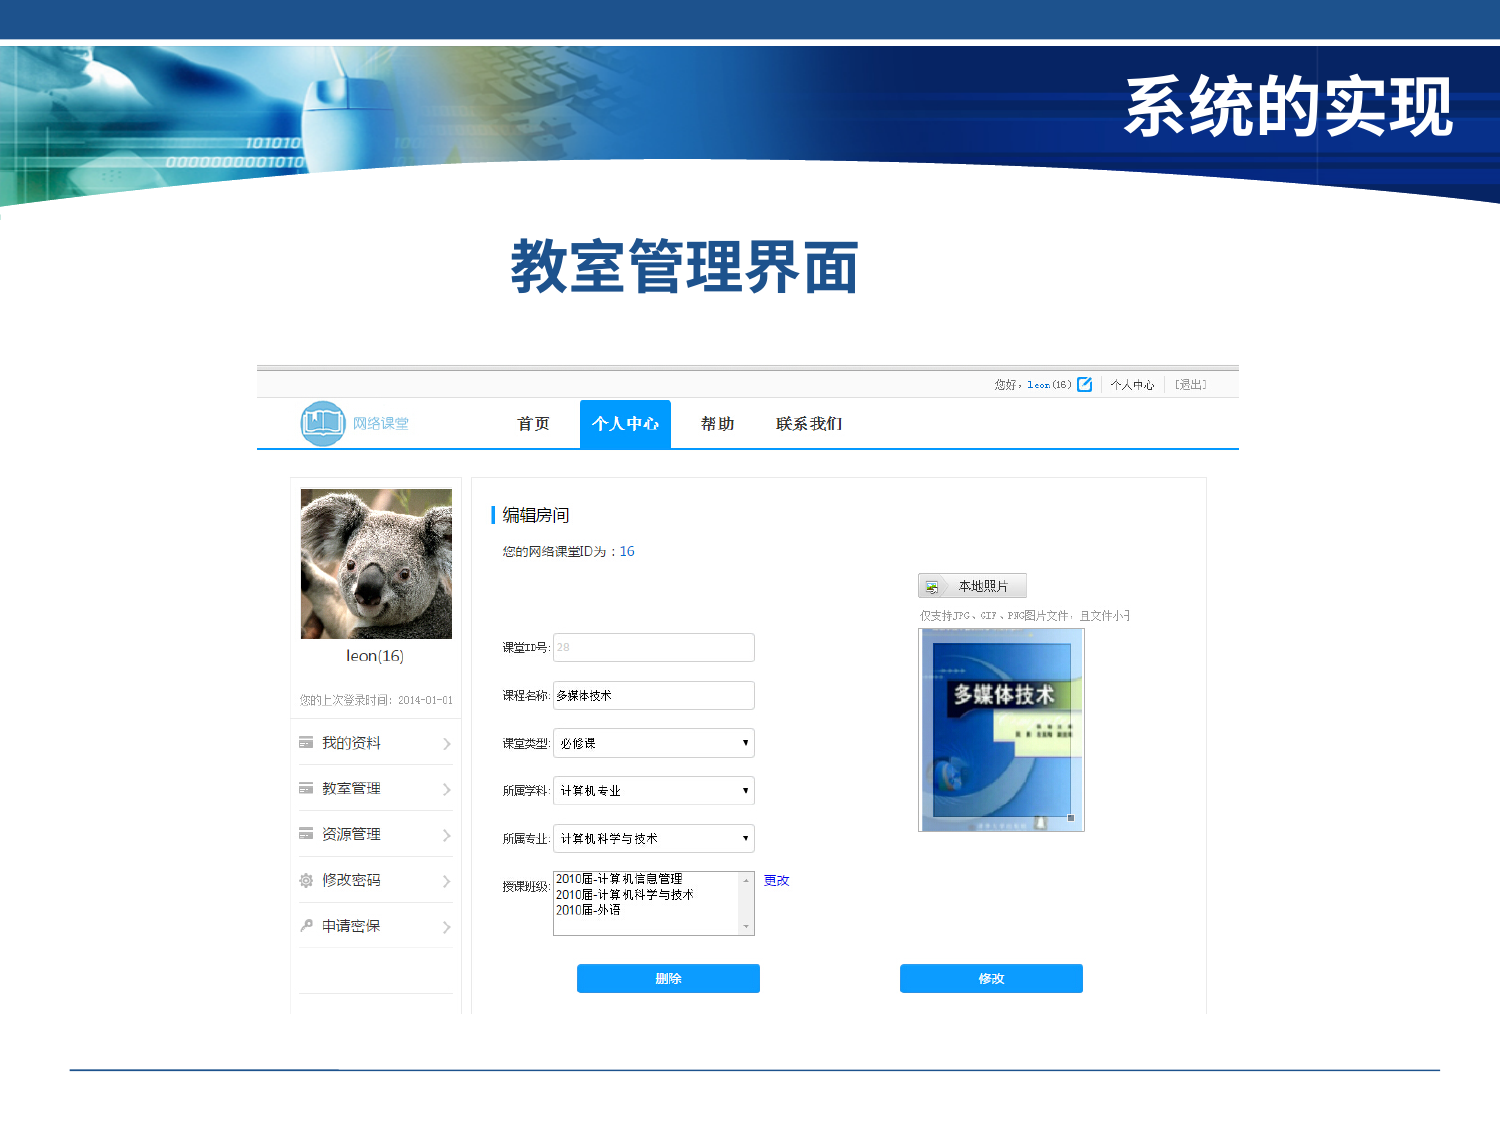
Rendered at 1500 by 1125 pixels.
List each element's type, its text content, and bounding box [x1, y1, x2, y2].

title 系统的实现 [182, 54, 1471, 155]
text_box 教室管理界面 [433, 222, 938, 317]
picture [0, 46, 1500, 206]
picture [257, 363, 1239, 1015]
